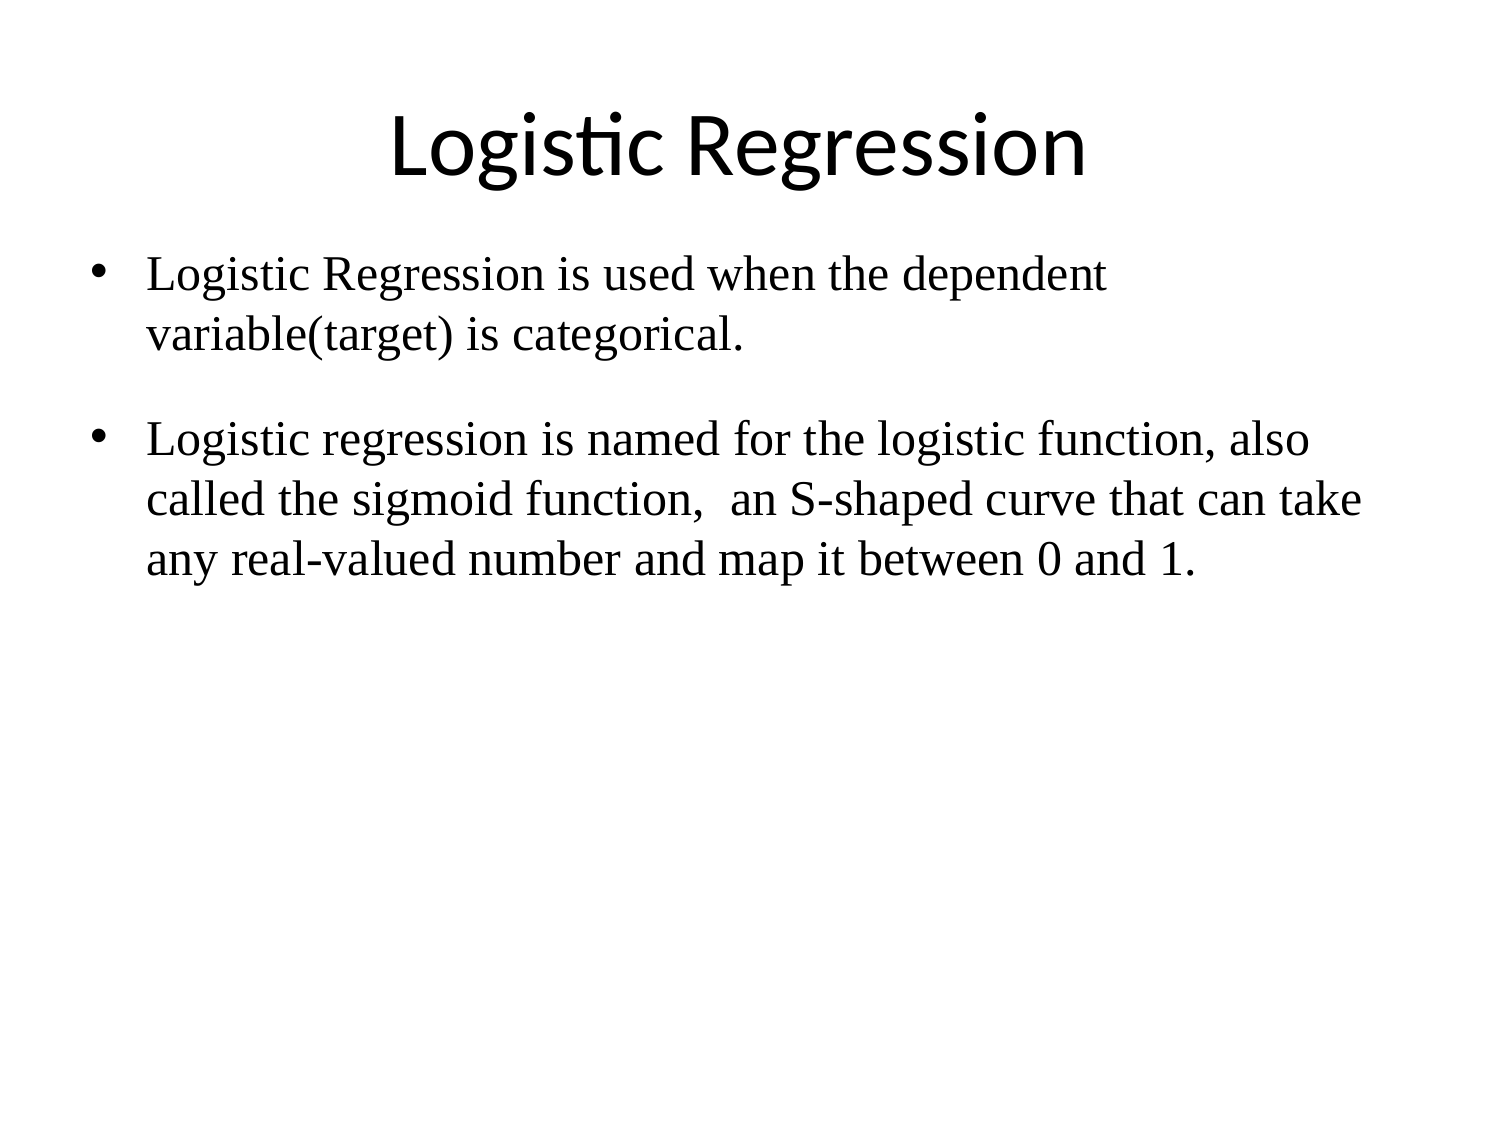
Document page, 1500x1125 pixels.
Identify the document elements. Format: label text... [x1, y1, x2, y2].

list Logistic Regression is used when the dependent variable(target) is categorical. Logistic regression is named for the logistic function, also called the sigmoid function, an S-shaped curve that can take any real-valued number and map it between 0 and 1. [75, 232, 1425, 1005]
title Logistic Regression [75, 45, 1425, 232]
